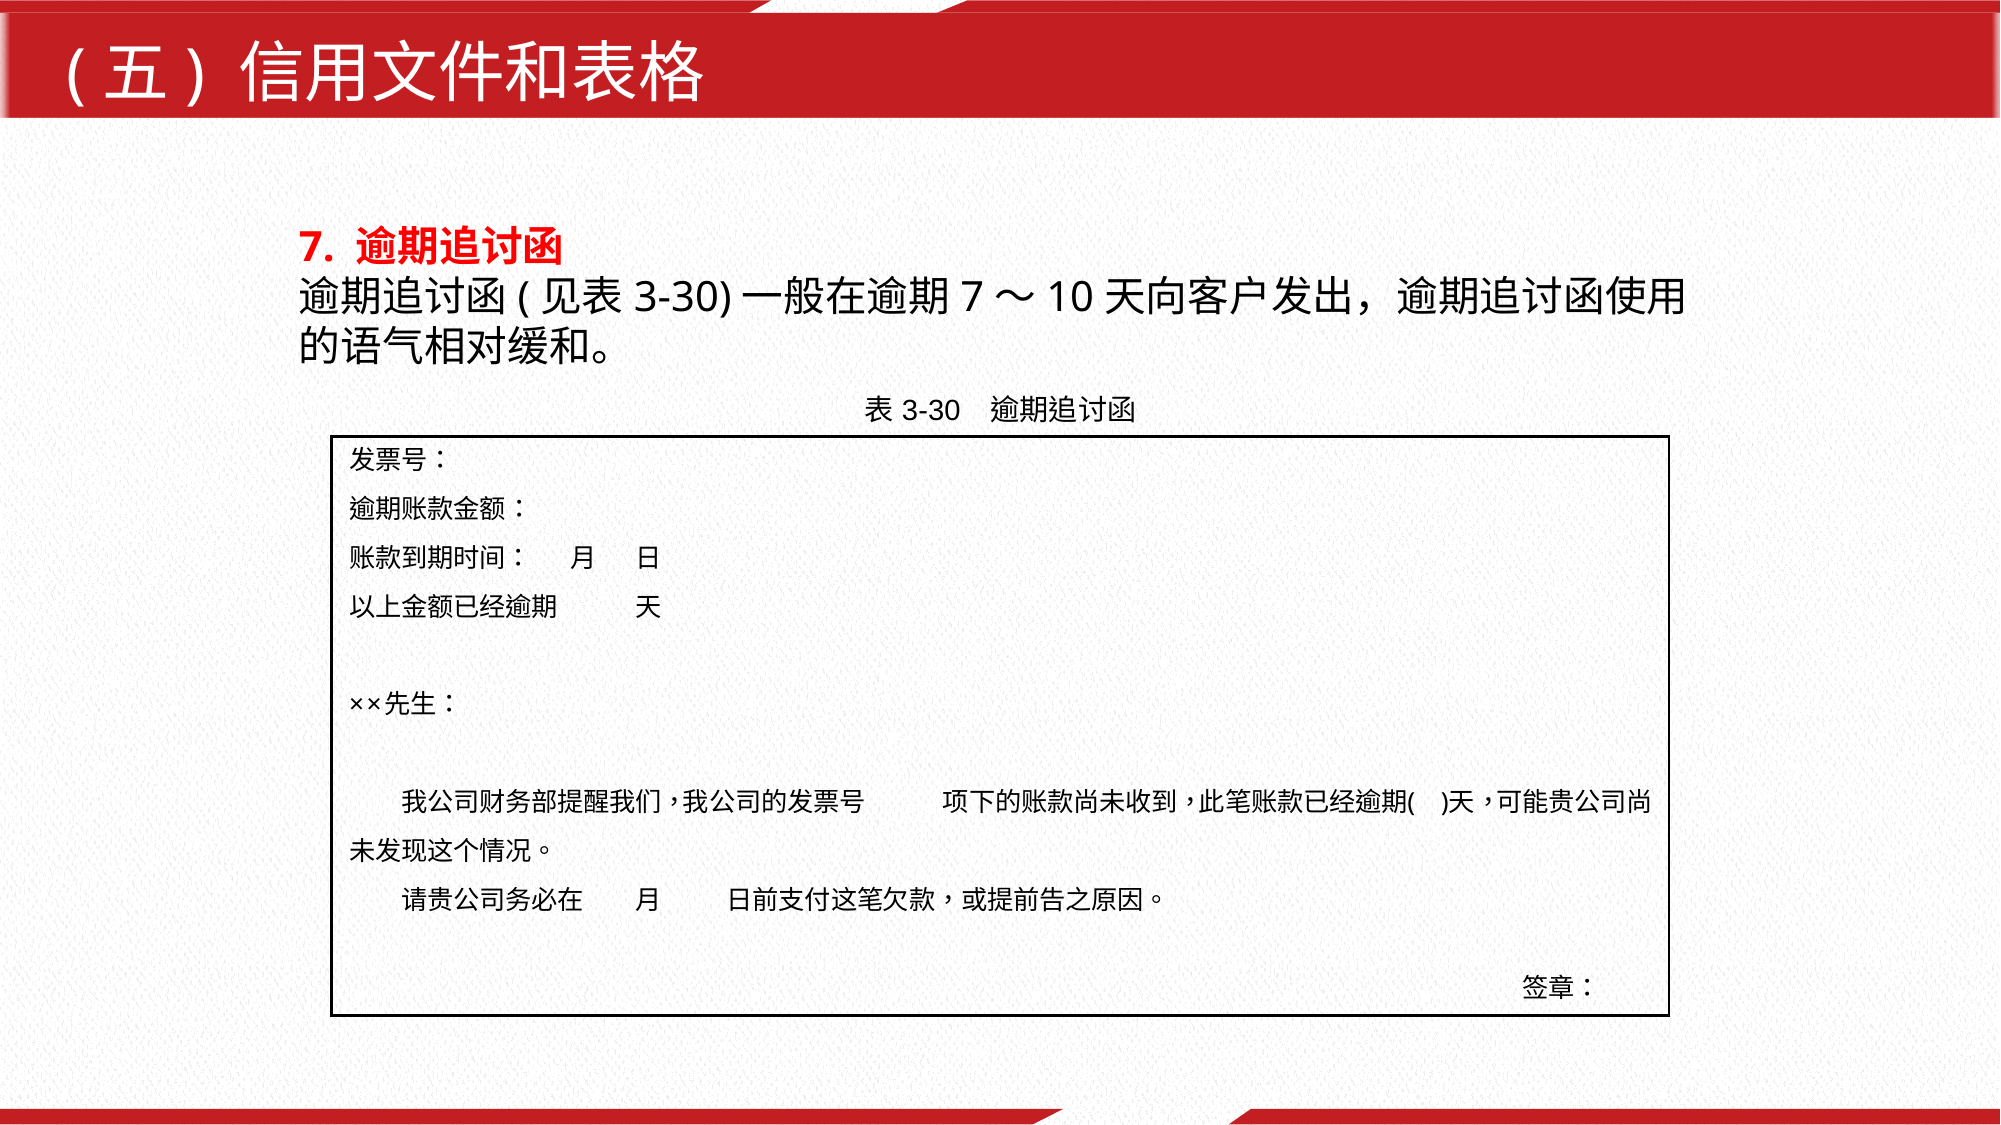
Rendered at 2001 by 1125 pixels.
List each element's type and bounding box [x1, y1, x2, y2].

picture [0, 12, 2000, 118]
text_box [0, 0, 2000, 12]
picture [329, 395, 1670, 1025]
text_box [0, 118, 2000, 1125]
